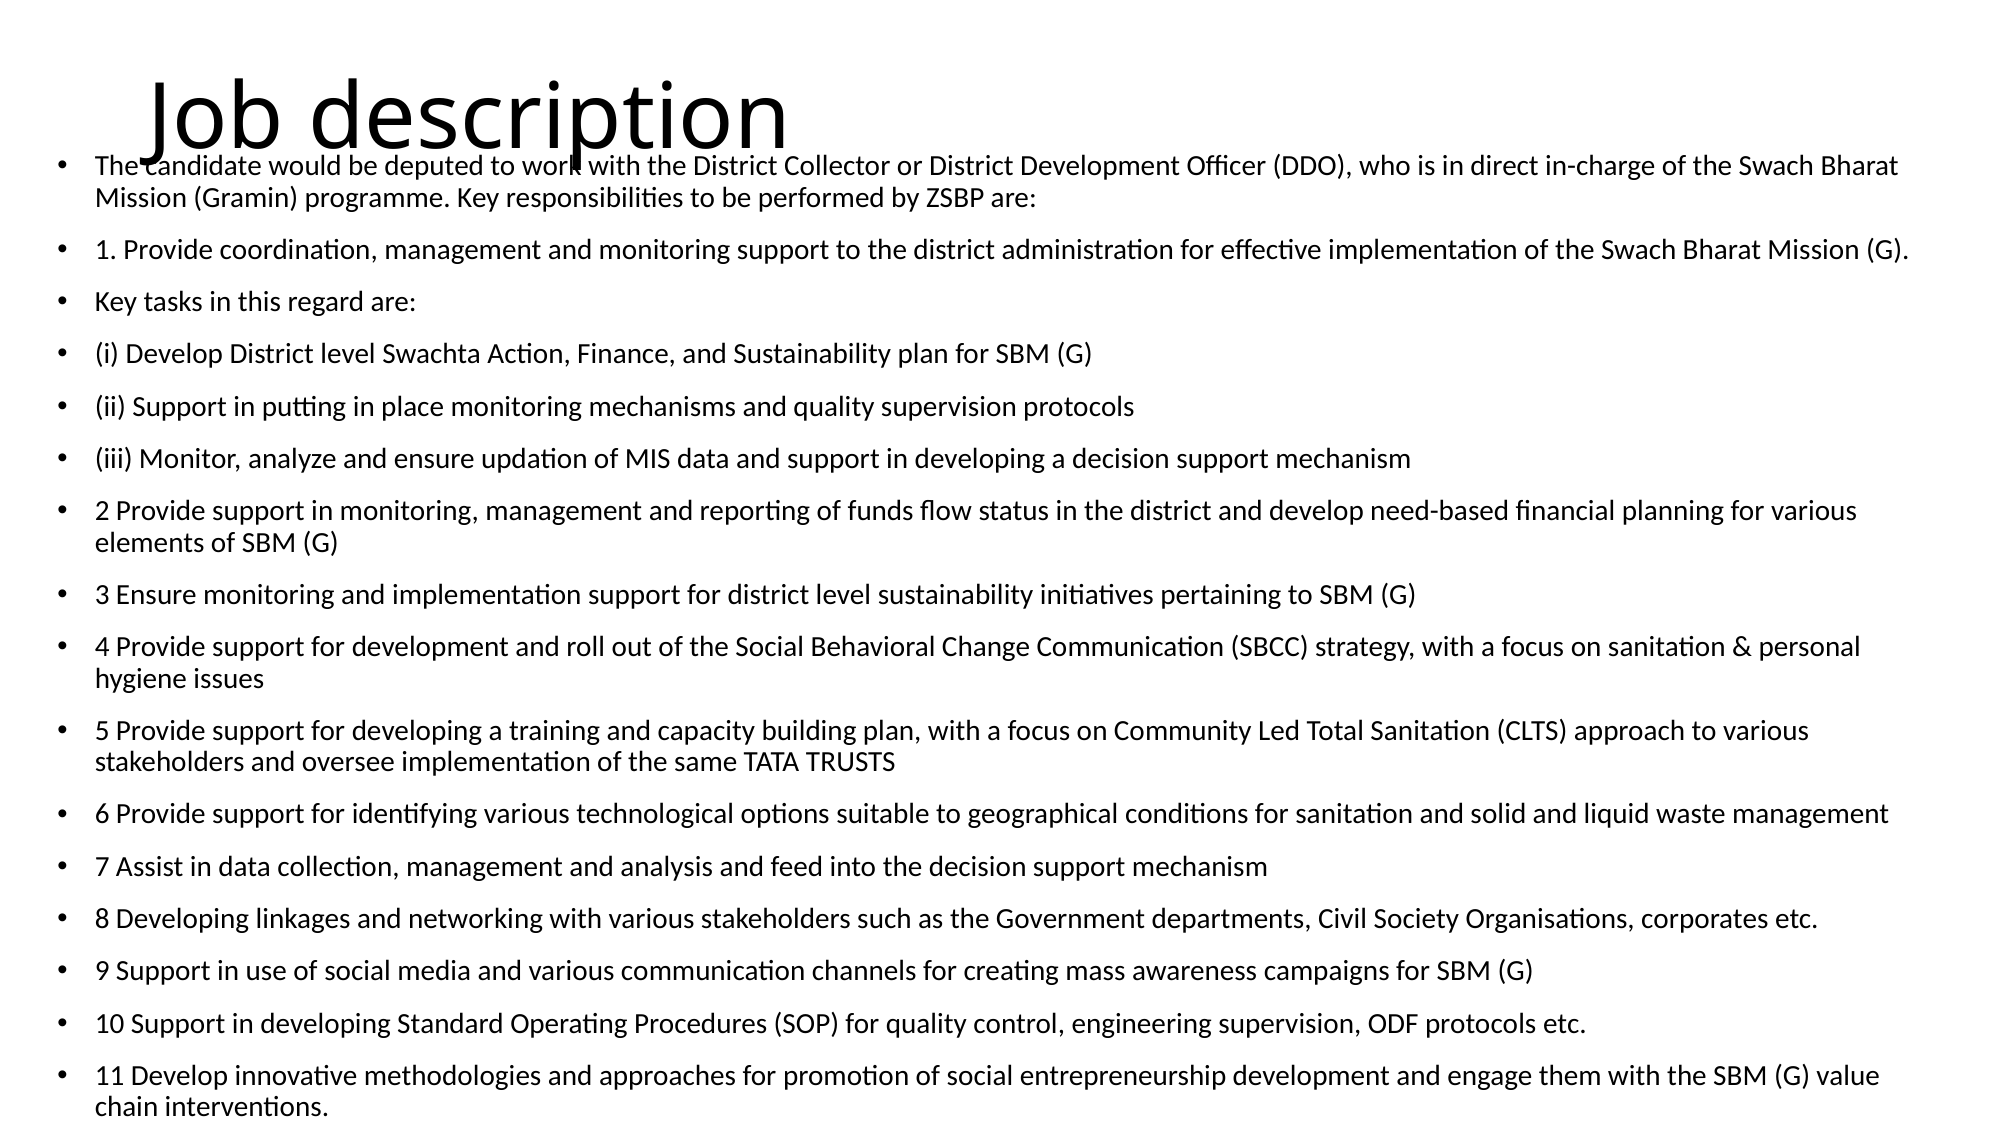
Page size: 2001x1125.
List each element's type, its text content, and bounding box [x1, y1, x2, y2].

list The candidate would be deputed to work with the District Collector or District Development Officer (DDO), who is in direct in-charge of the Swach Bharat Mission (Gramin) programme. Key responsibilities to be performed by ZSBP are: 1. Provide coordination, management and monitoring support to the district administration for effective implementation of the Swach Bharat Mission (G). Key tasks in this regard are: (i) Develop District level Swachta Action, Finance, and Sustainability plan for SBM (G) (ii) Support in putting in place monitoring mechanisms and quality supervision protocols (iii) Monitor, analyze and ensure updation of MIS data and support in developing a decision support mechanism 2 Provide support in monitoring, management and reporting of funds flow status in the district and develop need-based financial planning for various elements of SBM (G) 3 Ensure monitoring and implementation support for district level sustainability initiatives pertaining to SBM (G) 4 Provide support for development and roll out of the Social Behavioral Change Communication (SBCC) strategy, with a focus on sanitation & personal hygiene issues 5 Provide support for developing a training and capacity building plan, with a focus on Community Led Total Sanitation (CLTS) approach to various stakeholders and oversee implementation of the same TATA TRUSTS 6 Provide support for identifying various technological options suitable to geographical conditions for sanitation and solid and liquid waste management 7 Assist in data collection, management and analysis and feed into the decision support mechanism 8 Developing linkages and networking with various stakeholders such as the Government departments, Civil Society Organisations, corporates etc. 9 Support in use of social media and various communication channels for creating mass awareness campaigns for SBM (G) 10 Support in developing Standard Operating Procedures (SOP) for quality control, engineering supervision, ODF protocols etc. 11 Develop innovative methodologies and approaches for promotion of social entrepreneurship development and engage them with the SBM (G) value chain interventions. [42, 143, 1948, 857]
title Job description [132, 10, 1858, 143]
